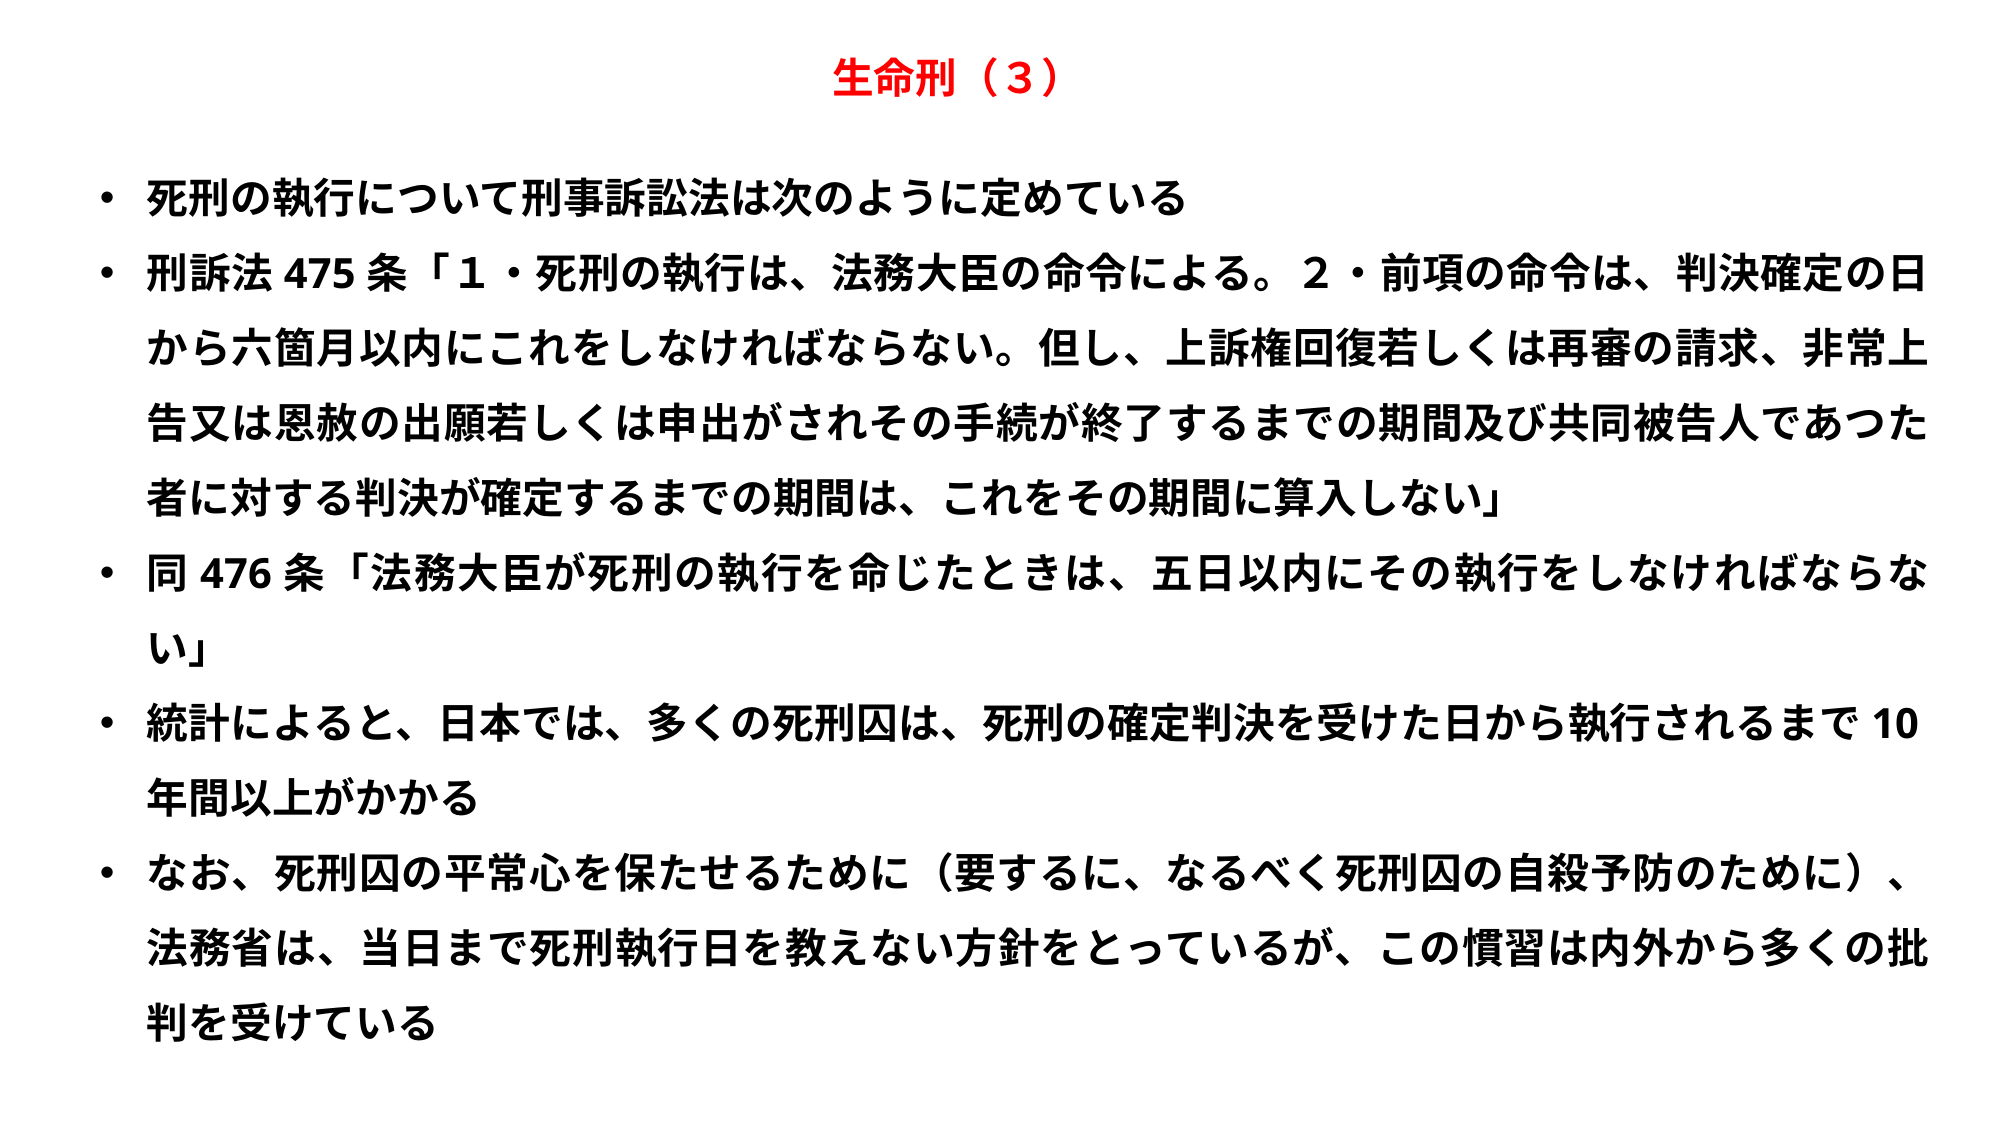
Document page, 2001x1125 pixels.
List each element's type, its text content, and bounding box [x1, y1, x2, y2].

text_box 死刑の執行について刑事訴訟法は次のように定めている 刑訴法475条「１・死刑の執行は、法務大臣の命令による。２・前項の命令は、判決確定の日から六箇月以内にこれをしなければならない。但し、上訴権回復若しくは再審の請求、非常上告又は恩赦の出願若しくは申出がされその手続が終了するまでの期間及び共同被告人であつた者に対する判決が確定するまでの期間は、これをその期間に算入しない」 同476条「法務大臣が死刑の執行を命じたときは、五日以内にその執行をしなければならない」 統計によると、日本では、多くの死刑囚は、死刑の確定判決を受けた日から執行されるまで10年間以上がかかる なお、死刑囚の平常心を保たせるために（要するに、なるべく死刑囚の自殺予防のために）、法務省は、当日まで死刑執行日を教えない方針をとっているが、この慣習は内外から多くの批判を受けている [85, 139, 1944, 1055]
text_box 生命刑（３） [457, 44, 1458, 110]
